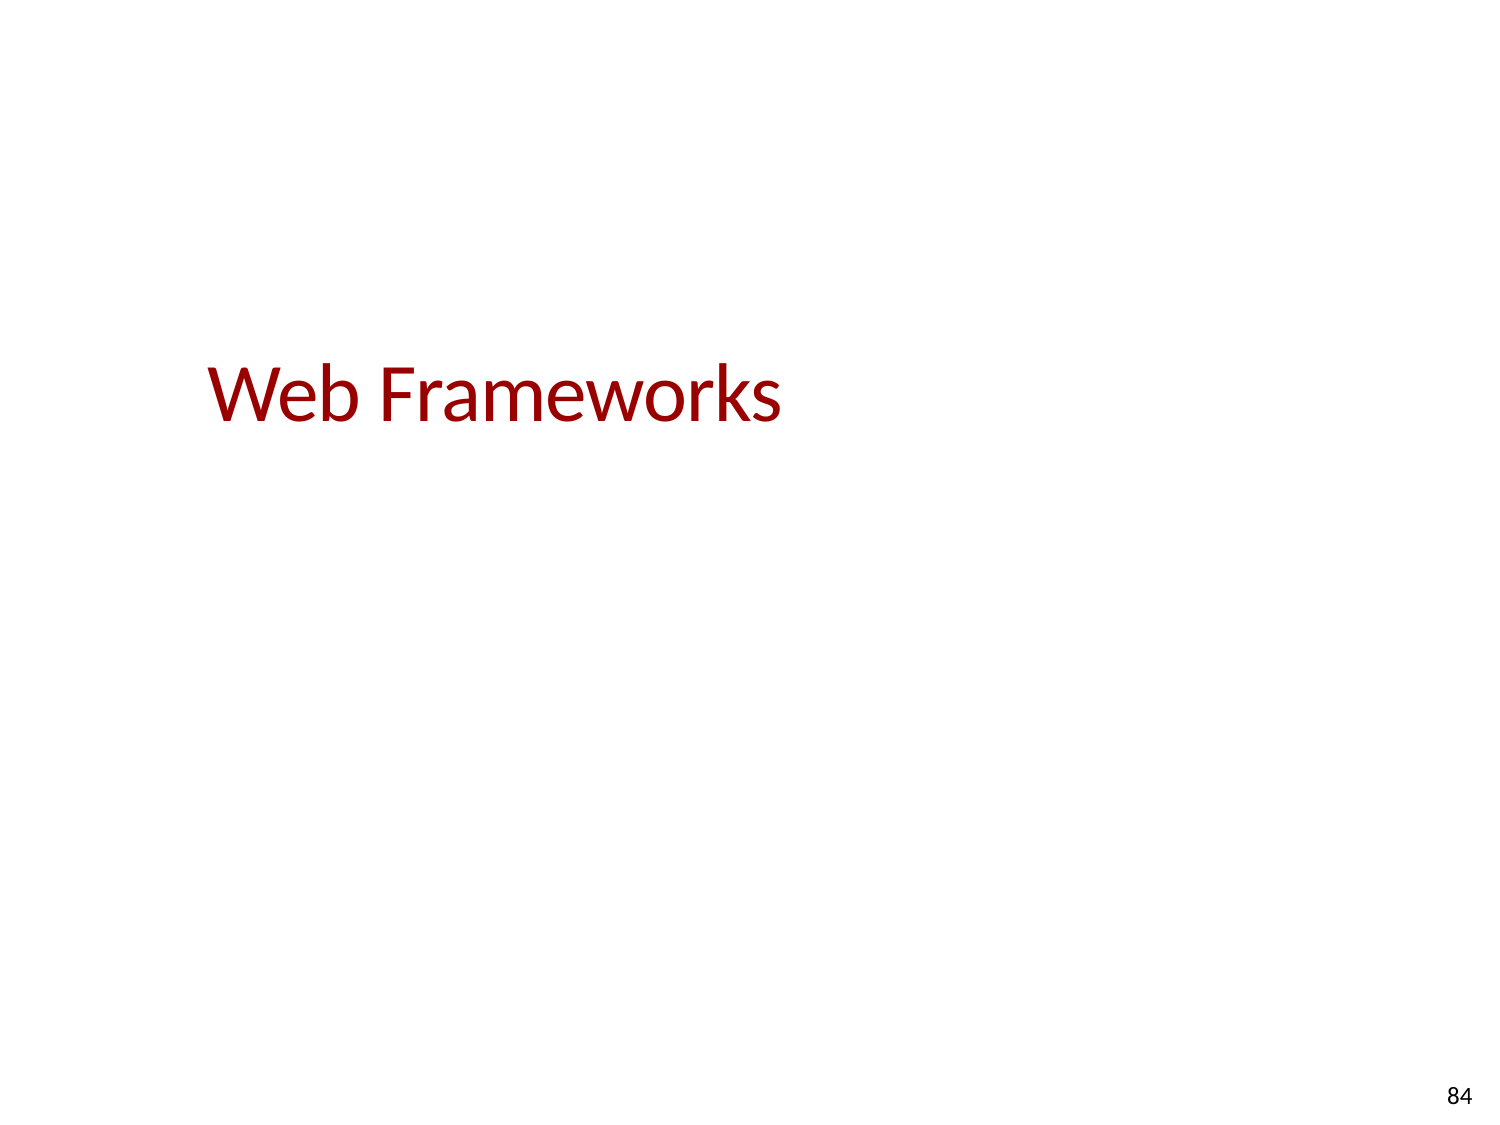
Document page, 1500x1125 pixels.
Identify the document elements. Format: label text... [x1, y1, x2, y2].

title Web Frameworks [207, 330, 1348, 454]
slide_number 84 [1137, 1065, 1488, 1125]
